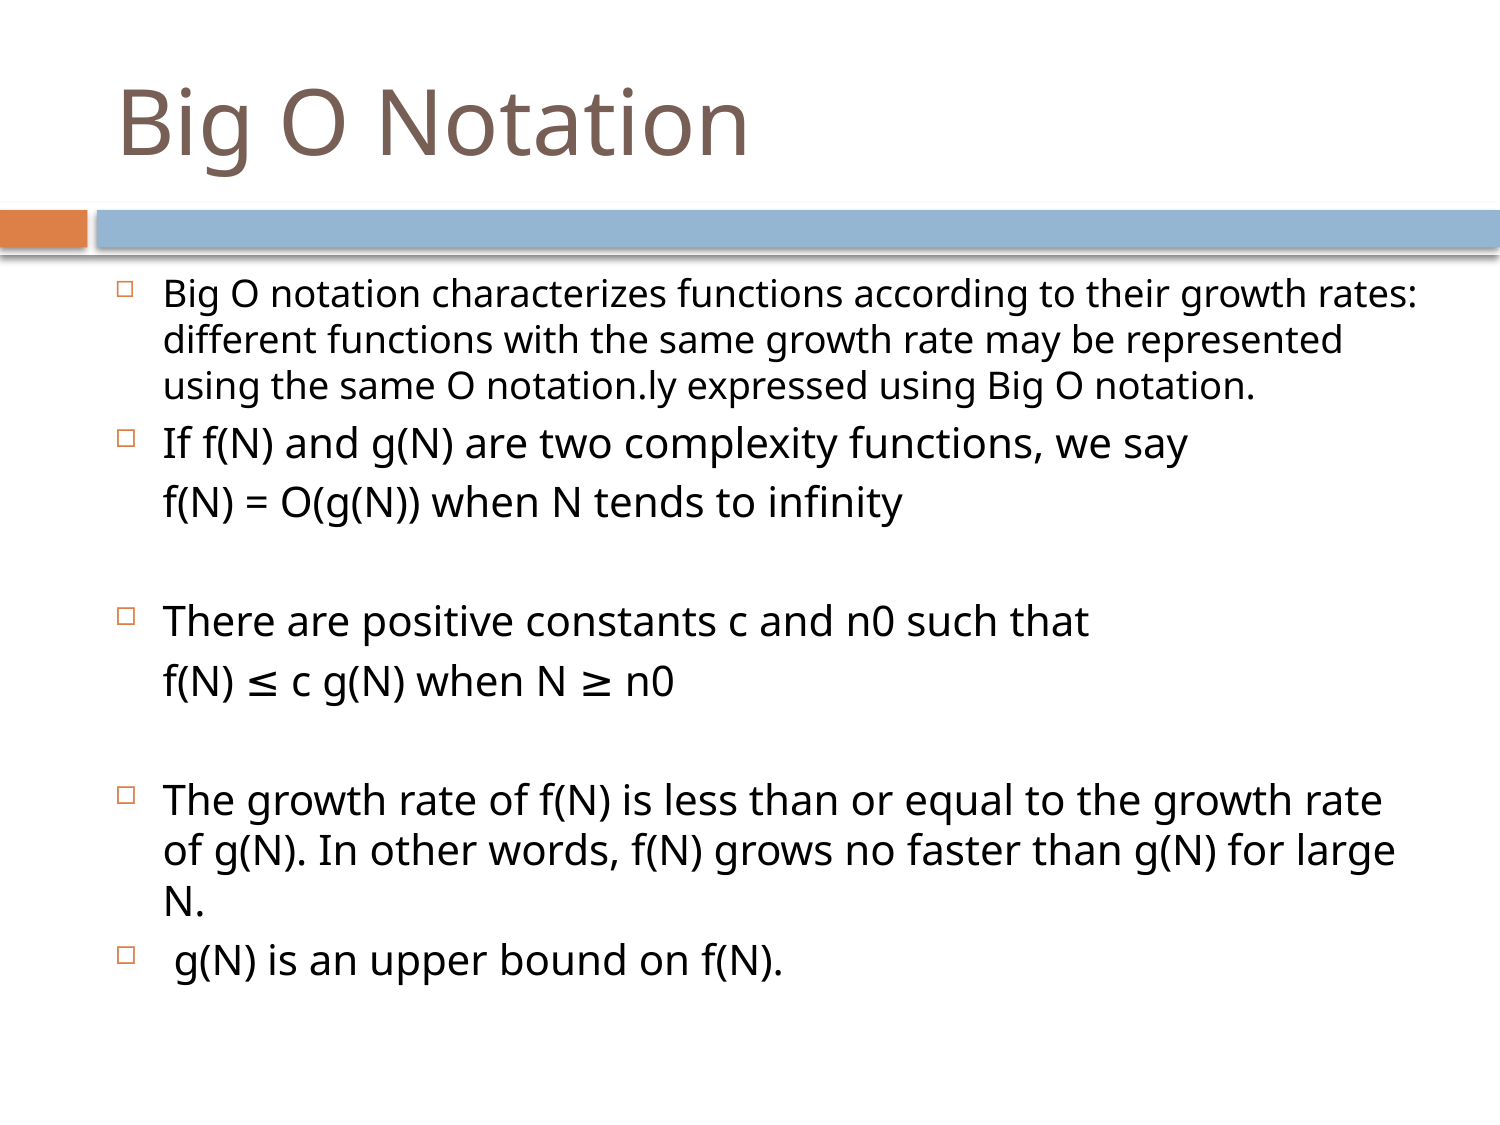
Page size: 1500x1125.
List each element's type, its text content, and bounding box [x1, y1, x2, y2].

list Big O notation characterizes functions according to their growth rates: different functions with the same growth rate may be represented using the same O notation.ly expressed using Big O notation. If f(N) and g(N) are two complexity functions, we say f(N) = O(g(N)) when N tends to infinity There are positive constants c and n0 such that f(N) ≤ c g(N) when N ≥ n0 The growth rate of f(N) is less than or equal to the growth rate of g(N). In other words, f(N) grows no faster than g(N) for large N. g(N) is an upper bound on f(N). [100, 262, 1438, 1000]
title Big O Notation [100, 37, 1438, 200]
